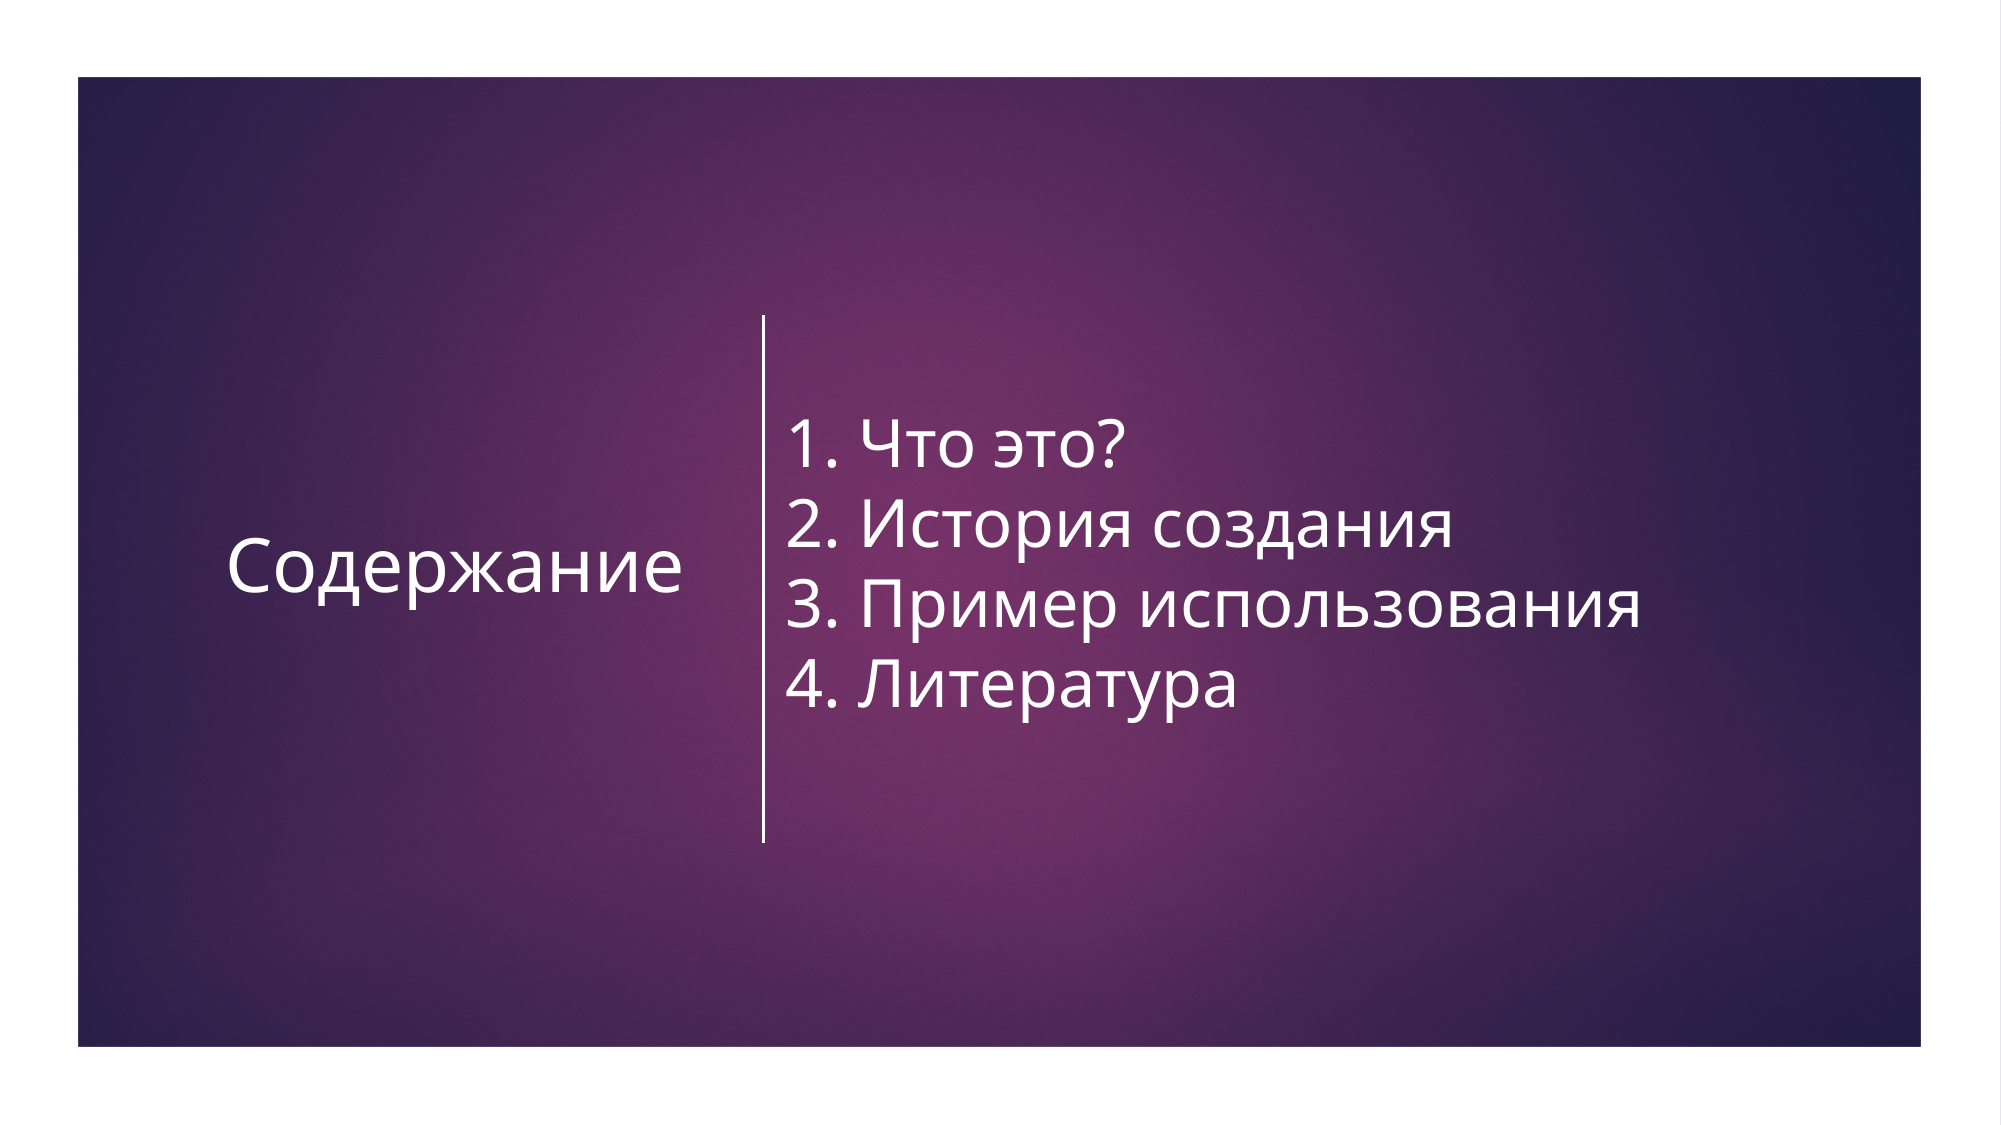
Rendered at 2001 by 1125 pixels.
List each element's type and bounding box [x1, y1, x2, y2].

text_box [0, 0, 2000, 1125]
